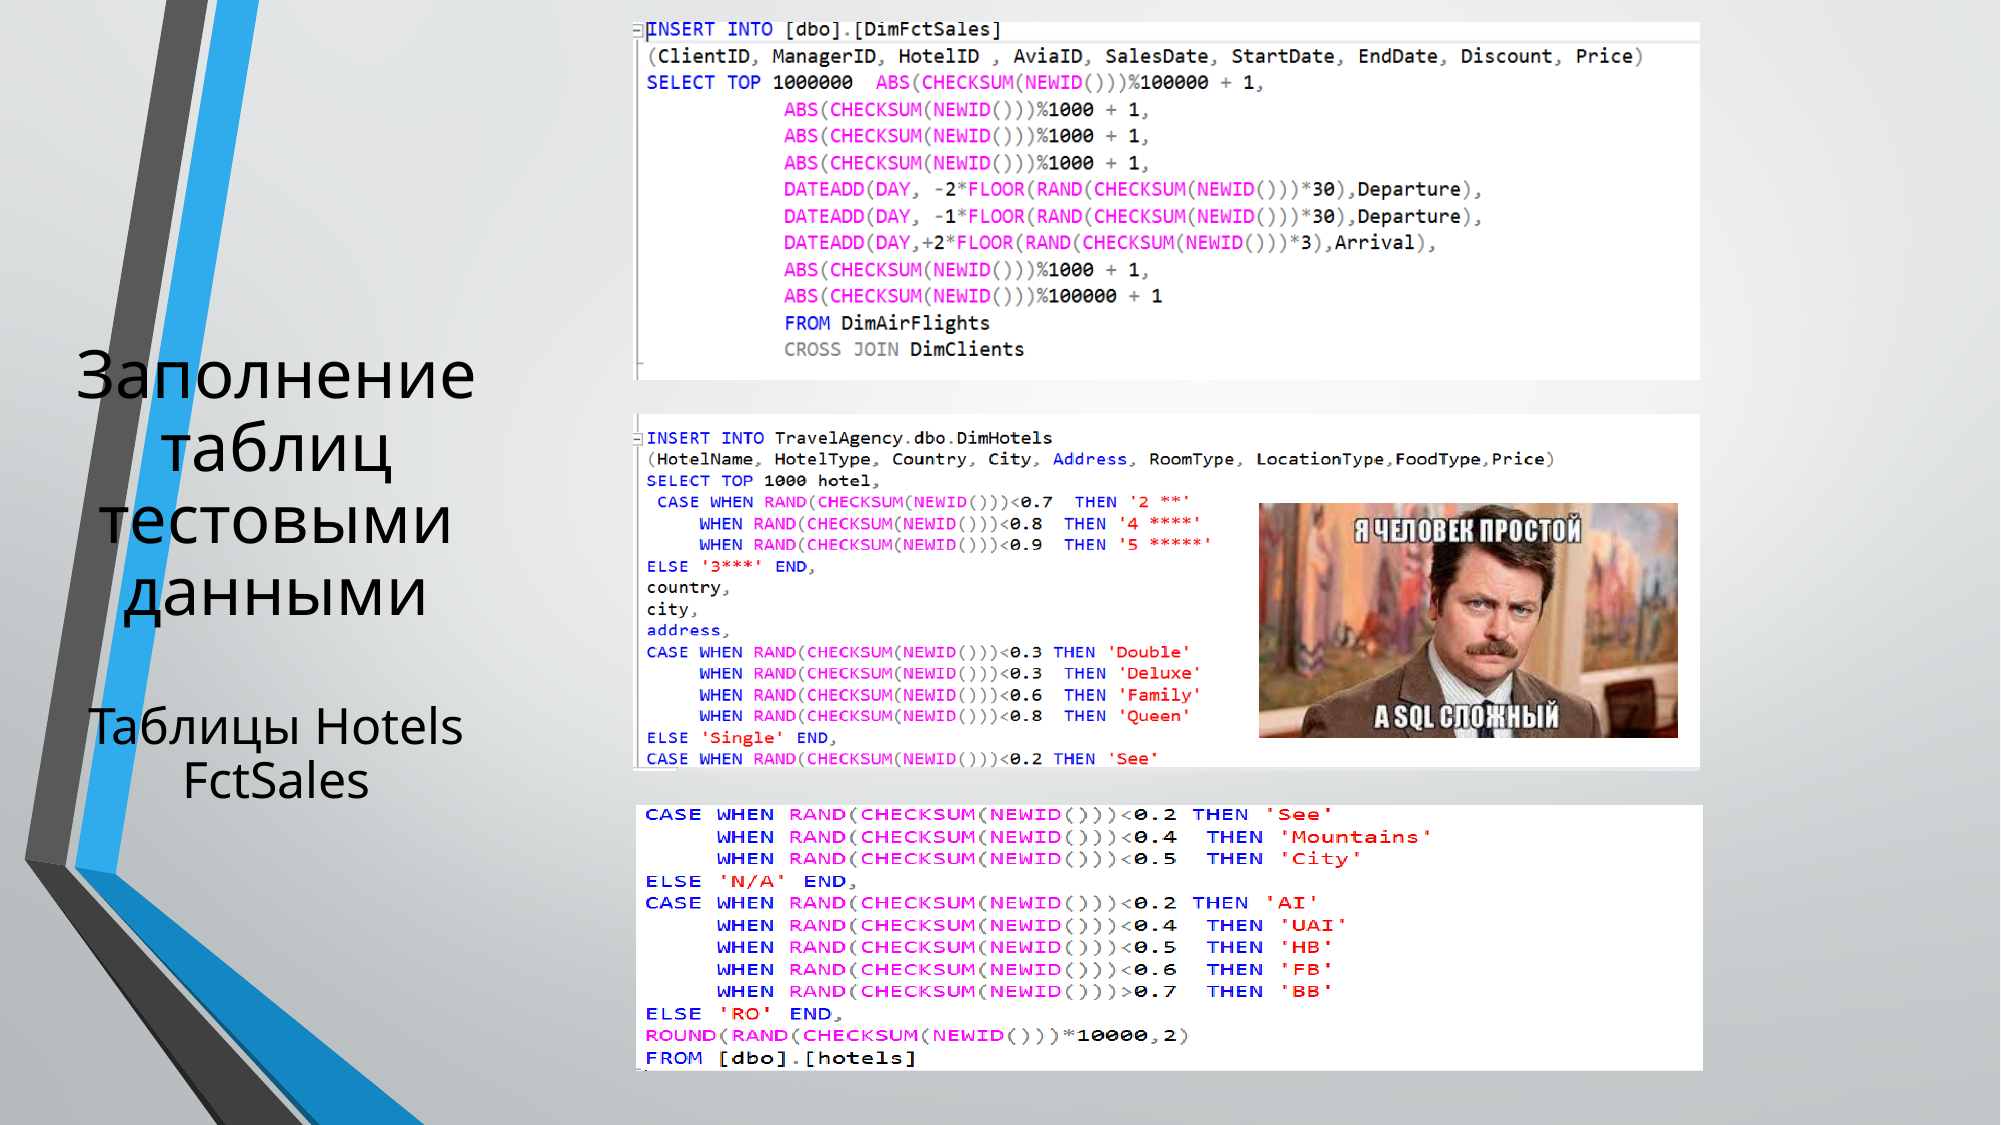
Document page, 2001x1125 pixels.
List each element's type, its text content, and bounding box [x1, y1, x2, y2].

title Заполнение таблиц тестовыми данными Таблицы Hotels FctSales [0, 184, 554, 967]
picture [633, 22, 1700, 380]
picture [633, 413, 1700, 771]
picture [636, 804, 1703, 1071]
